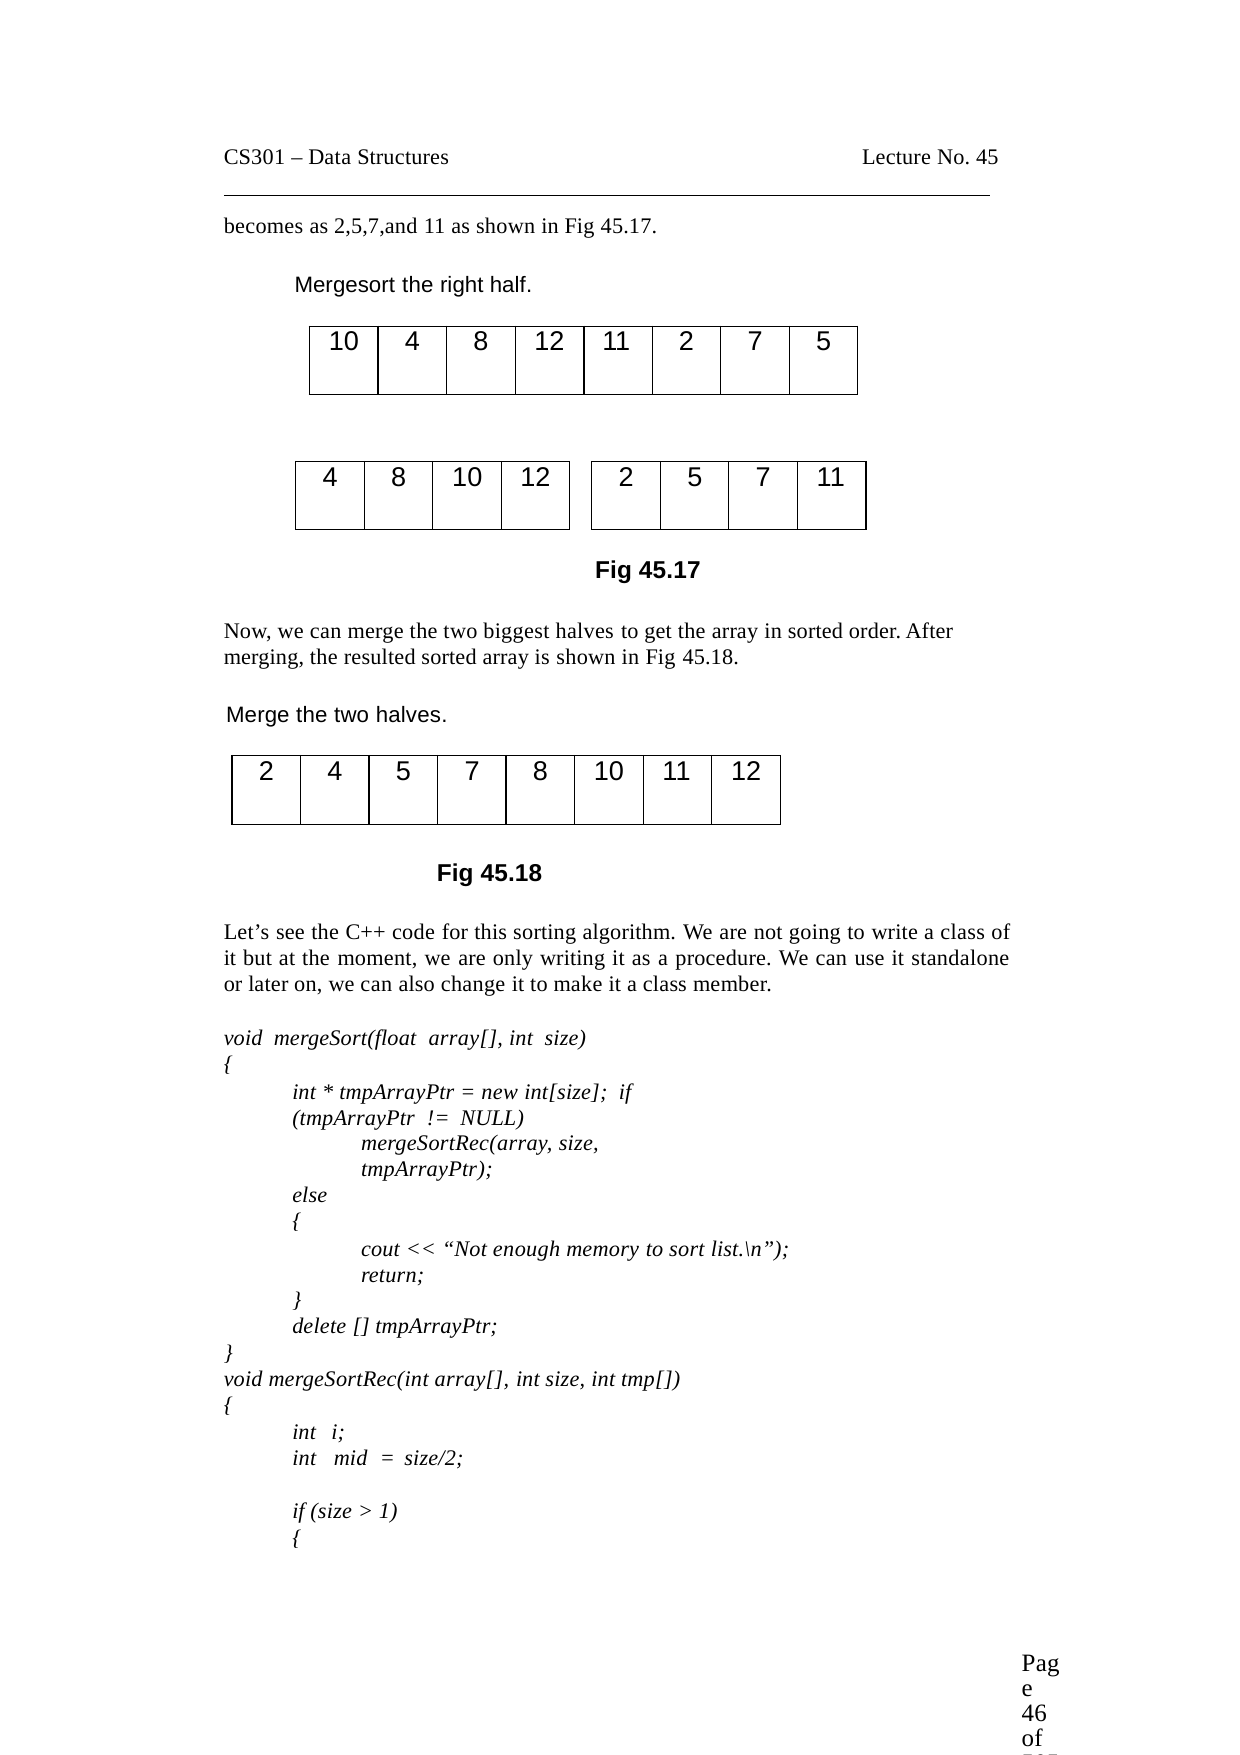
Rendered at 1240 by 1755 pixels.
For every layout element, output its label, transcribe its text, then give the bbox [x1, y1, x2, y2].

table_header 8 [507, 756, 574, 824]
text_box Lecture No. 45 [860, 142, 1003, 170]
text_box becomes as 2,5,7,and 11 as shown in Fig 45.17. Mergesort the right half. [221, 211, 663, 297]
table_header 2 [653, 327, 720, 394]
table_header 10 [433, 462, 501, 529]
table_header 12 [712, 756, 780, 824]
table_header 4 [296, 462, 364, 529]
table_header 8 [447, 327, 515, 394]
table_header 7 [721, 327, 789, 394]
table_header 10 [310, 327, 377, 394]
table_header 5 [661, 462, 728, 529]
table_header 5 [790, 327, 857, 394]
text_box Fig 45.17 Now, we can merge the two biggest halves to get the array in sorted order. After merging, the resulted sorted array is shown in Fig 45.18. Merge the two halves. [221, 554, 1018, 728]
table_header 5 [370, 756, 437, 824]
table_header 11 [644, 756, 711, 824]
table_header 10 [575, 756, 643, 824]
table_header 4 [379, 327, 446, 394]
table_header 11 [585, 327, 652, 394]
text_box CS301 – Data Structures [221, 142, 453, 170]
table_header 2 [233, 756, 300, 824]
table_header 12 [516, 327, 583, 394]
table_header 8 [365, 462, 432, 529]
slide_number Page 46 of 505 [1019, 1651, 1065, 1755]
table_header 2 [592, 462, 660, 529]
table_header 11 [798, 462, 865, 529]
table_header 4 [301, 756, 368, 824]
table_header 7 [438, 756, 505, 824]
text_box Fig 45.18 Let’s see the C++ code for this sorting algorithm. We are not going to write a class of it but at the moment, we are only writing it as a procedure. We can use it standalone or later on, we can also change it to make it a class member. void mergeSort(float array[], int size) { int * tmpArrayPtr = new int[size]; if (tmpArrayPtr != NULL) mergeSortRec(array, size, tmpArrayPtr); else { cout << “Not enough memory to sort list.\n”); return; } delete [] tmpArrayPtr; } void mergeSortRec(int array[], int size, int tmp[]) { int i; int mid = size/2; if (size > 1) { [221, 857, 1018, 1550]
table_header 12 [502, 462, 569, 529]
table_header 7 [729, 462, 797, 529]
